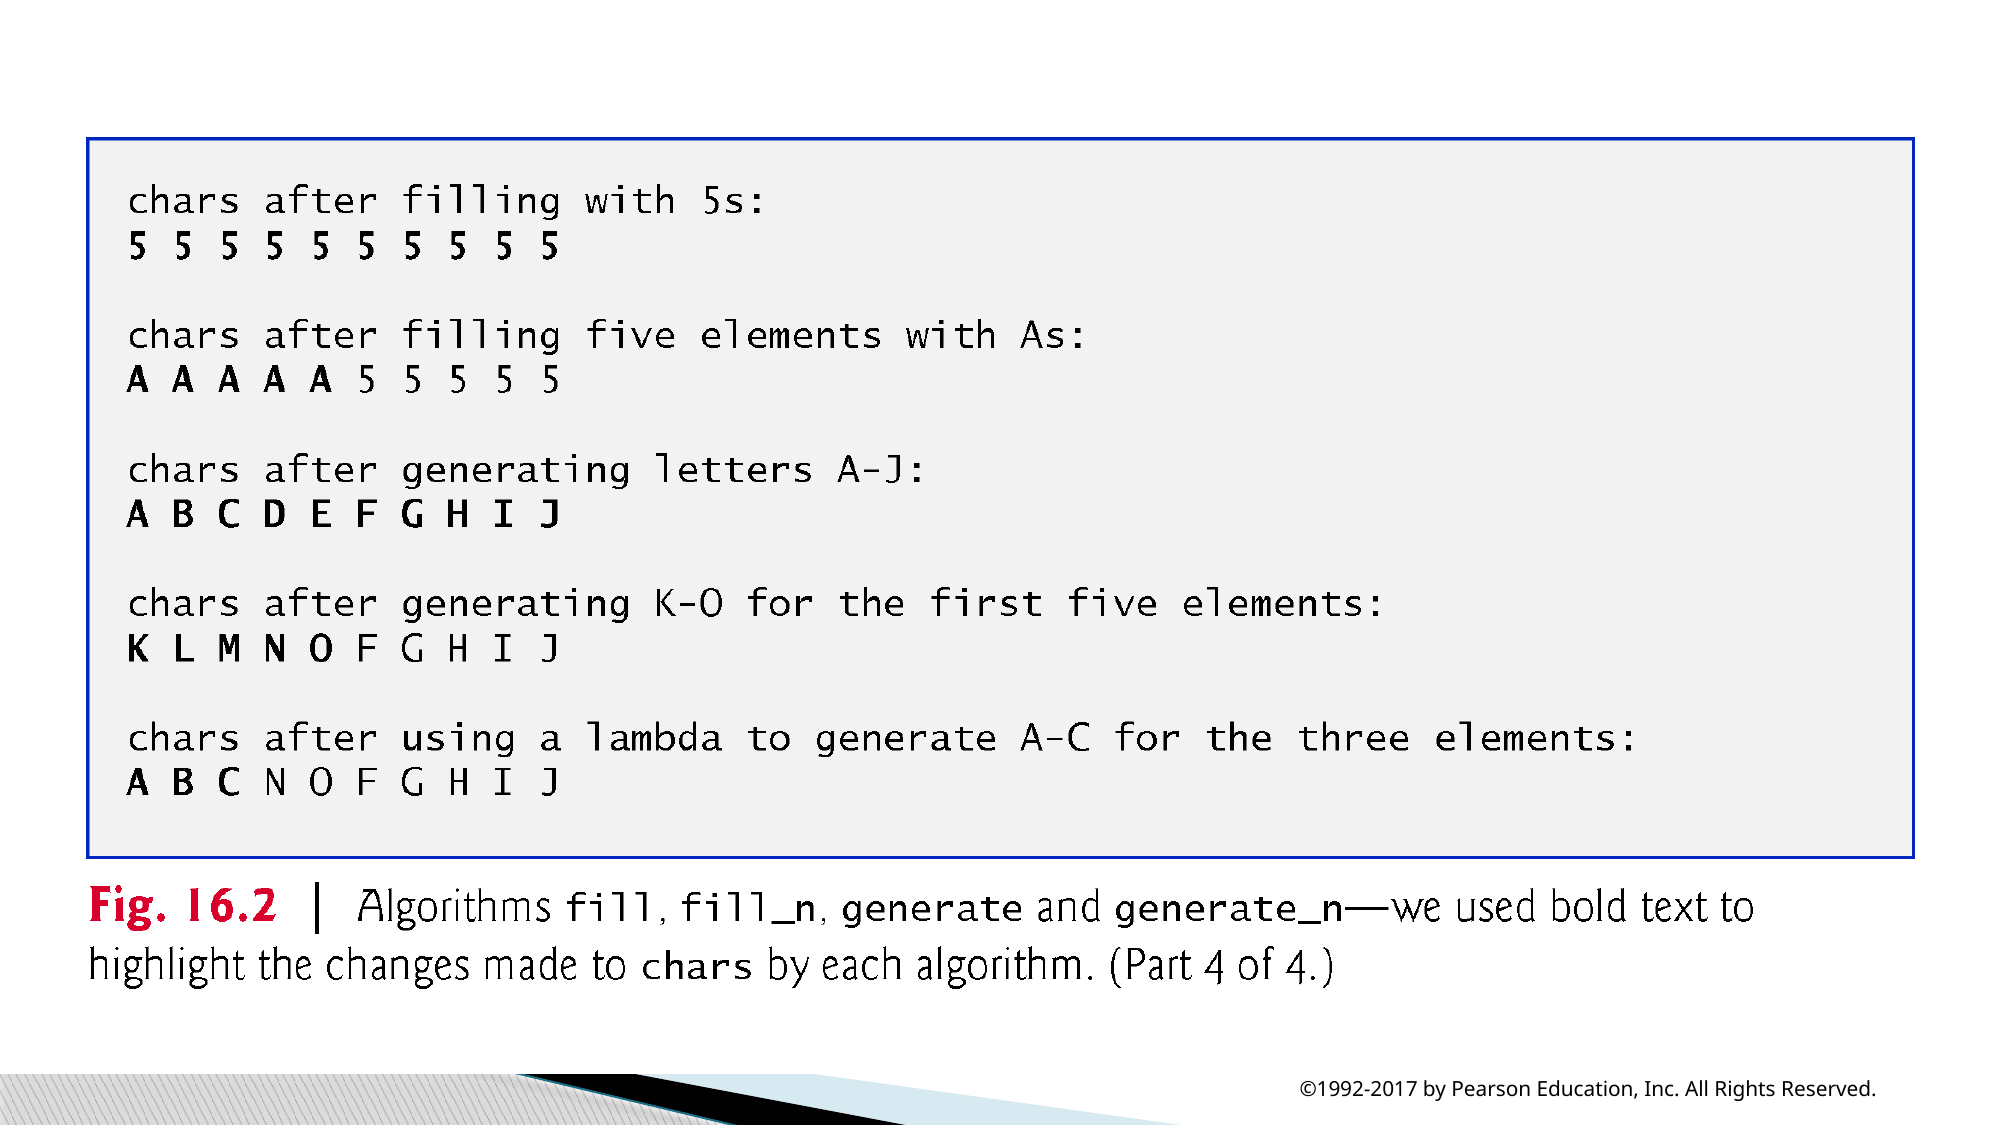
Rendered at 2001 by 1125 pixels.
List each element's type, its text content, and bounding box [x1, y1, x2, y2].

picture [0, 51, 2000, 1074]
footer ©1992-2017 by Pearson Education, Inc. All Rights Reserved. [866, 1085, 1892, 1112]
